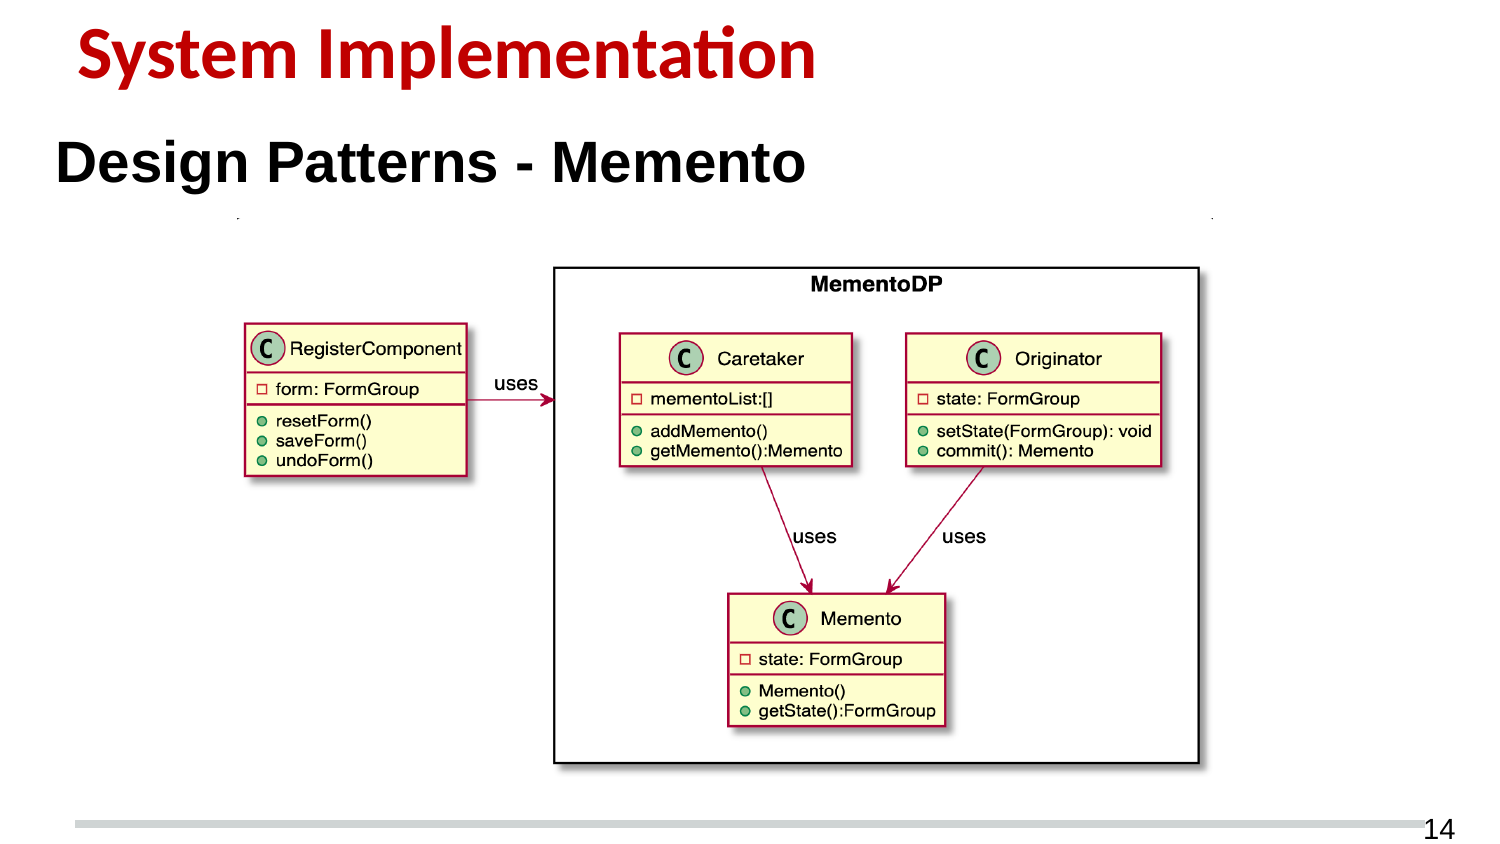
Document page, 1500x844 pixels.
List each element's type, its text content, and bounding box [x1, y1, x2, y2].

picture [237, 218, 1213, 777]
title System Implementation [62, 46, 1388, 109]
slide_number ‹#› [1412, 805, 1500, 840]
list Design Patterns - Memento [40, 109, 1478, 777]
